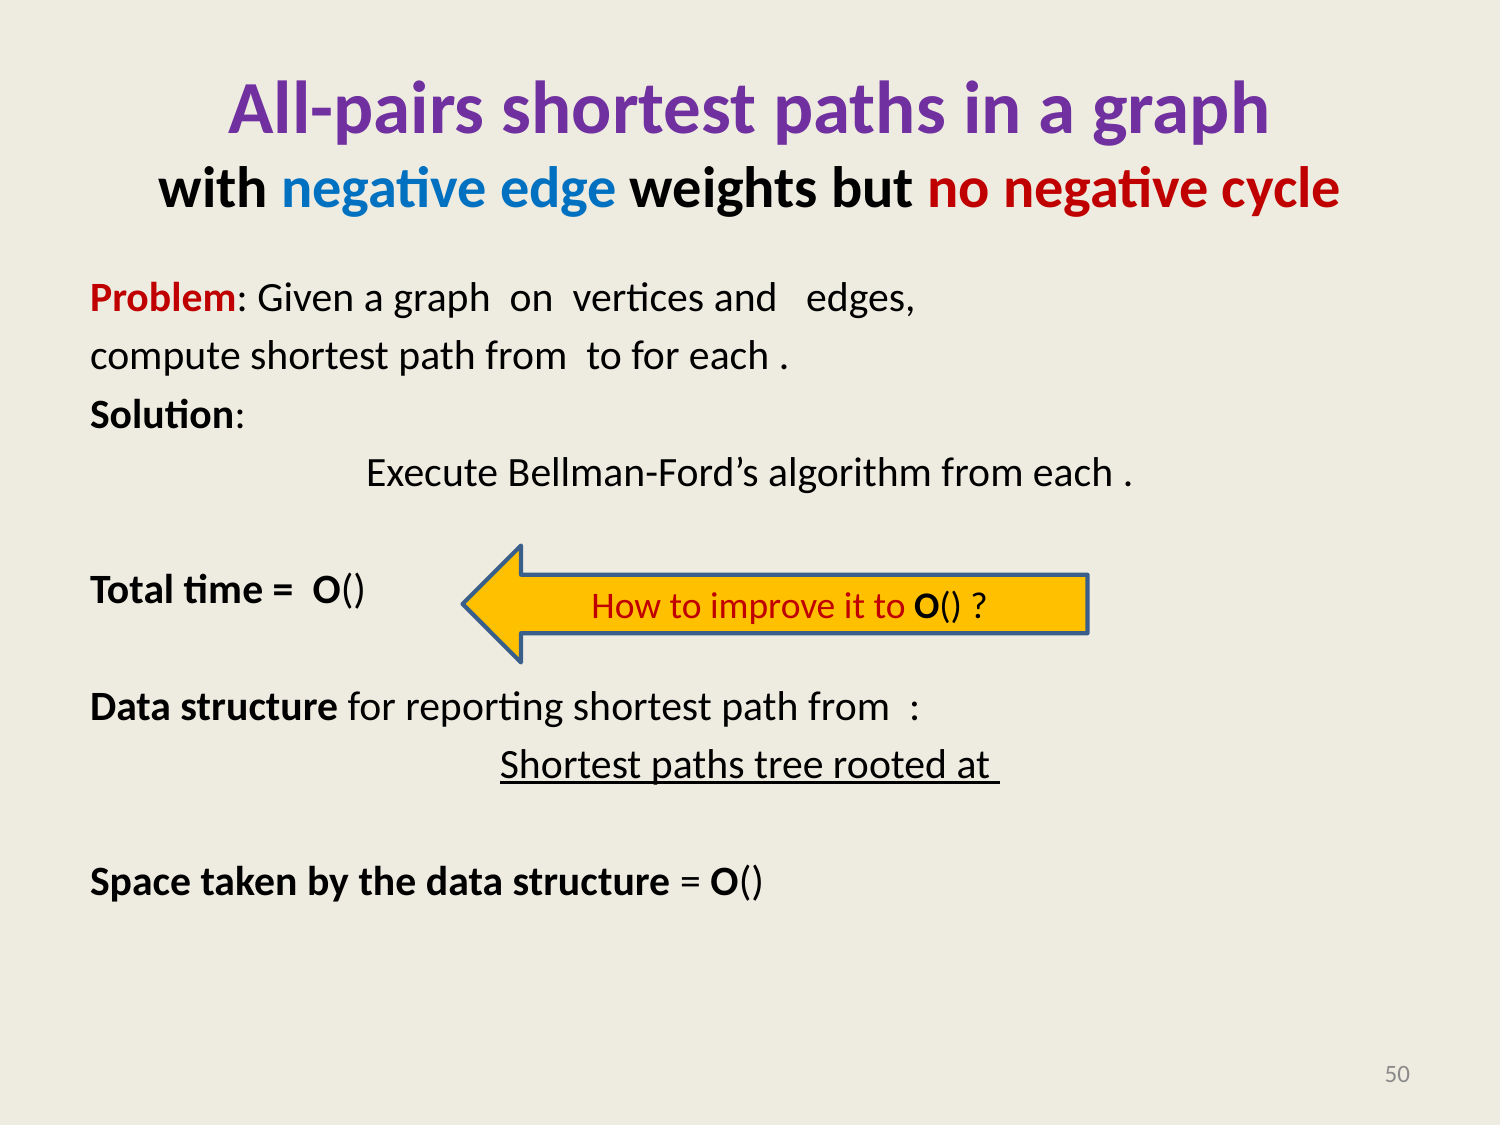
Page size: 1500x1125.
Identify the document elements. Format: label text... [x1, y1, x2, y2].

title All-pairs shortest paths in a graph with negative edge weights but no negative cycle [75, 45, 1425, 233]
slide_number 50 [1074, 1042, 1425, 1103]
